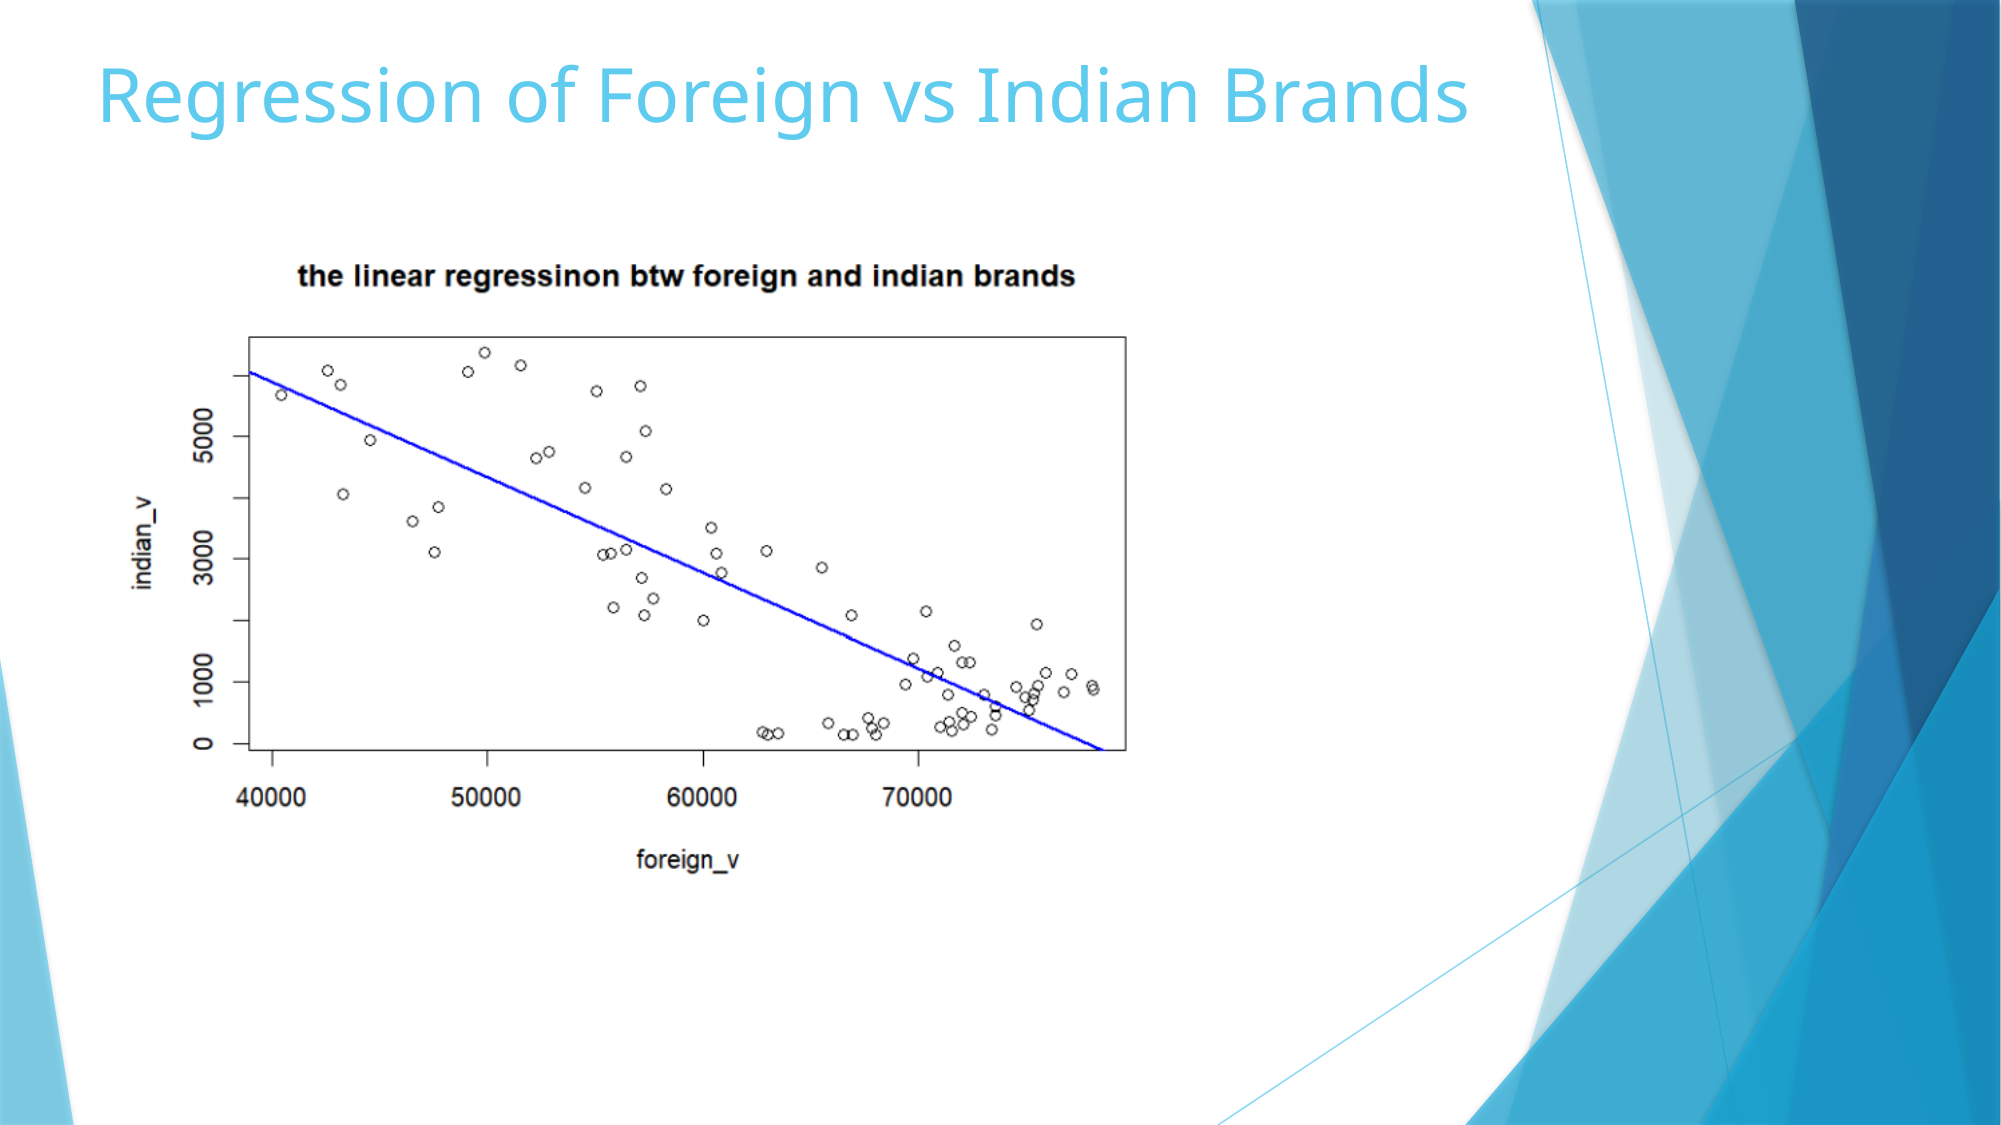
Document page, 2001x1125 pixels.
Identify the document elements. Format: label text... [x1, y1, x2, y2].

title Regression of Foreign vs Indian Brands [81, 39, 1492, 257]
picture [124, 239, 1175, 882]
